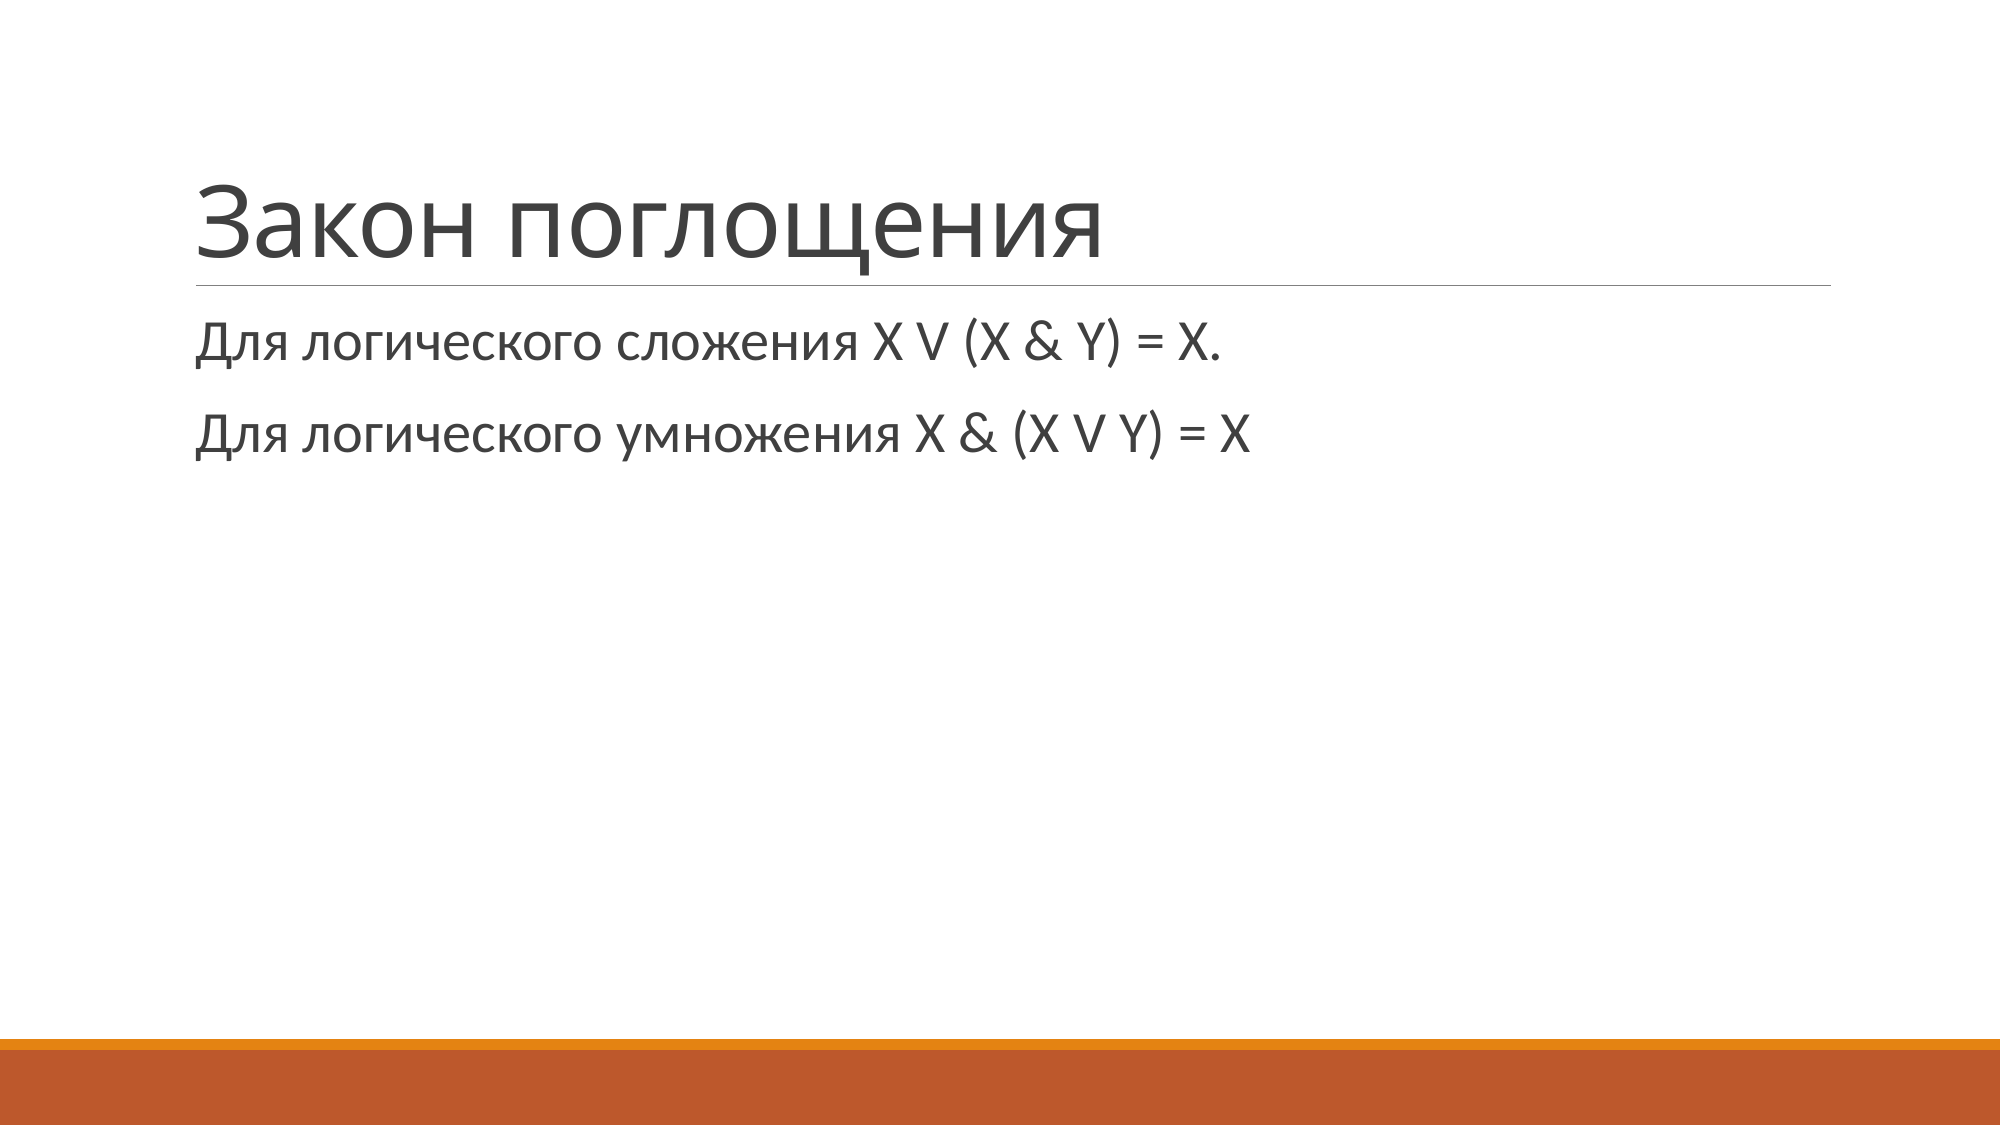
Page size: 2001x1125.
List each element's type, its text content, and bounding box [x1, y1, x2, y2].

list Для логического сложения Х V (Х & Y) = X. Для логического умножения X & (X V Y) = X [180, 302, 1830, 963]
title Закон поглощения [180, 47, 1830, 285]
